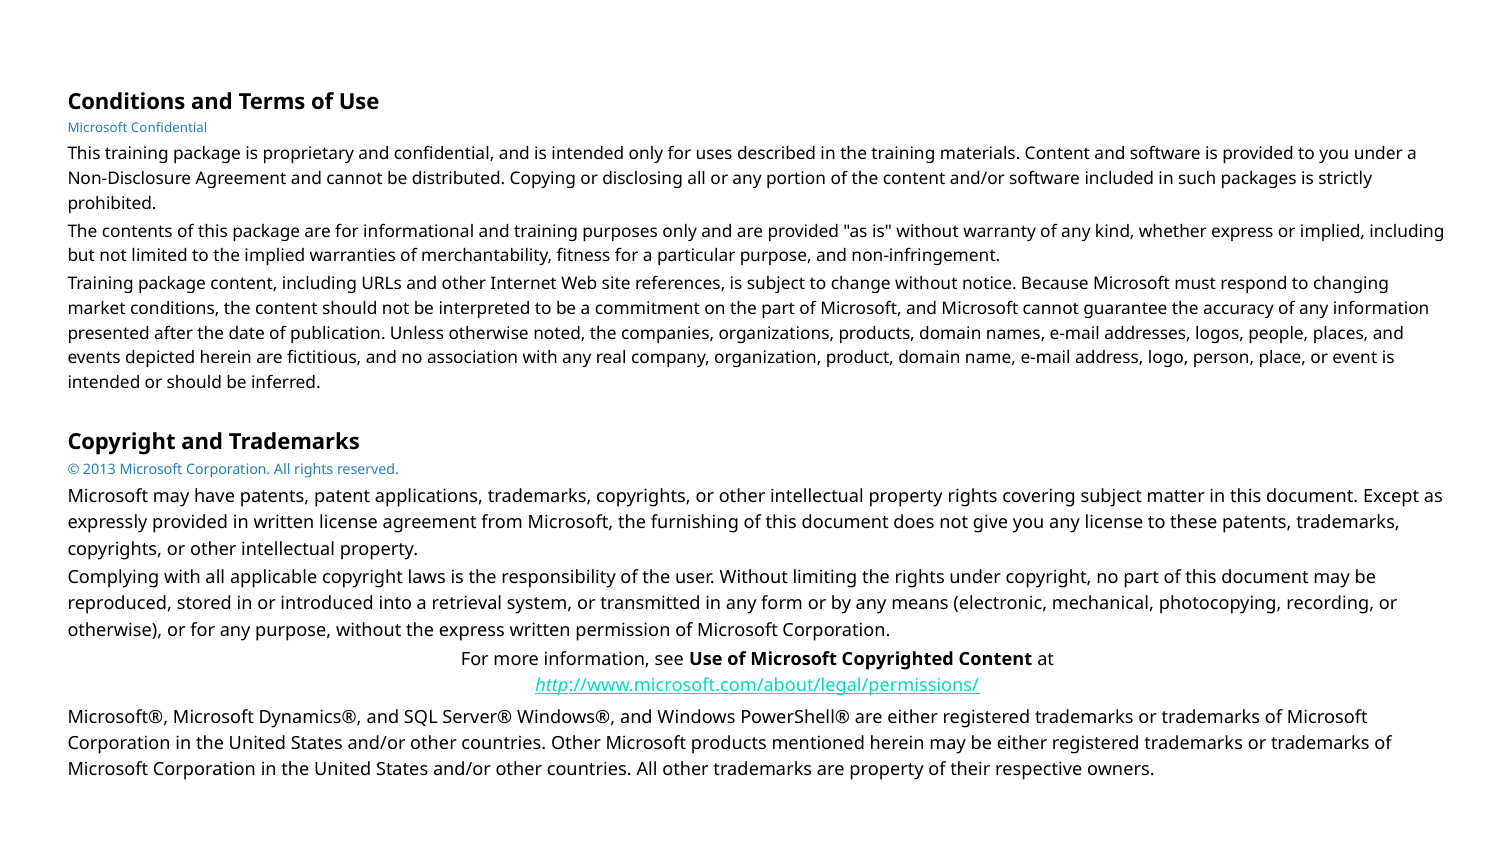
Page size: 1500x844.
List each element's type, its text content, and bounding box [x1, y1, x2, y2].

list Conditions and Terms of Use Microsoft Confidential This training package is proprietary and confidential, and is intended only for uses described in the training materials. Content and software is provided to you under a Non-Disclosure Agreement and cannot be distributed. Copying or disclosing all or any portion of the content and/or software included in such packages is strictly prohibited. The contents of this package are for informational and training purposes only and are provided "as is" without warranty of any kind, whether express or implied, including but not limited to the implied warranties of merchantability, fitness for a particular purpose, and non-infringement. Training package content, including URLs and other Internet Web site references, is subject to change without notice. Because Microsoft must respond to changing market conditions, the content should not be interpreted to be a commitment on the part of Microsoft, and Microsoft cannot guarantee the accuracy of any information presented after the date of publication. Unless otherwise noted, the companies, organizations, products, domain names, e-mail addresses, logos, people, places, and events depicted herein are fictitious, and no association with any real company, organization, product, domain name, e-mail address, logo, person, place, or event is intended or should be inferred. Copyright and Trademarks © 2013 Microsoft Corporation. All rights reserved. Microsoft may have patents, patent applications, trademarks, copyrights, or other intellectual property rights covering subject matter in this document. Except as expressly provided in written license agreement from Microsoft, the furnishing of this document does not give you any license to these patents, trademarks, copyrights, or other intellectual property. Complying with all applicable copyright laws is the responsibility of the user. Without limiting the rights under copyright, no part of this document may be reproduced, stored in or introduced into a retrieval system, or transmitted in any form or by any means (electronic, mechanical, photocopying, recording, or otherwise), or for any purpose, without the express written permission of Microsoft Corporation. For more information, see Use of Microsoft Copyrighted Content at http://www.microsoft.com/about/legal/permissions/ Microsoft®, Microsoft Dynamics®, and SQL Server® Windows®, and Windows PowerShell® are either registered trademarks or trademarks of Microsoft Corporation in the United States and/or other countries. Other Microsoft products mentioned herein may be either registered trademarks or trademarks of Microsoft Corporation in the United States and/or other countries. All other trademarks are property of their respective owners. [37, 59, 1463, 797]
